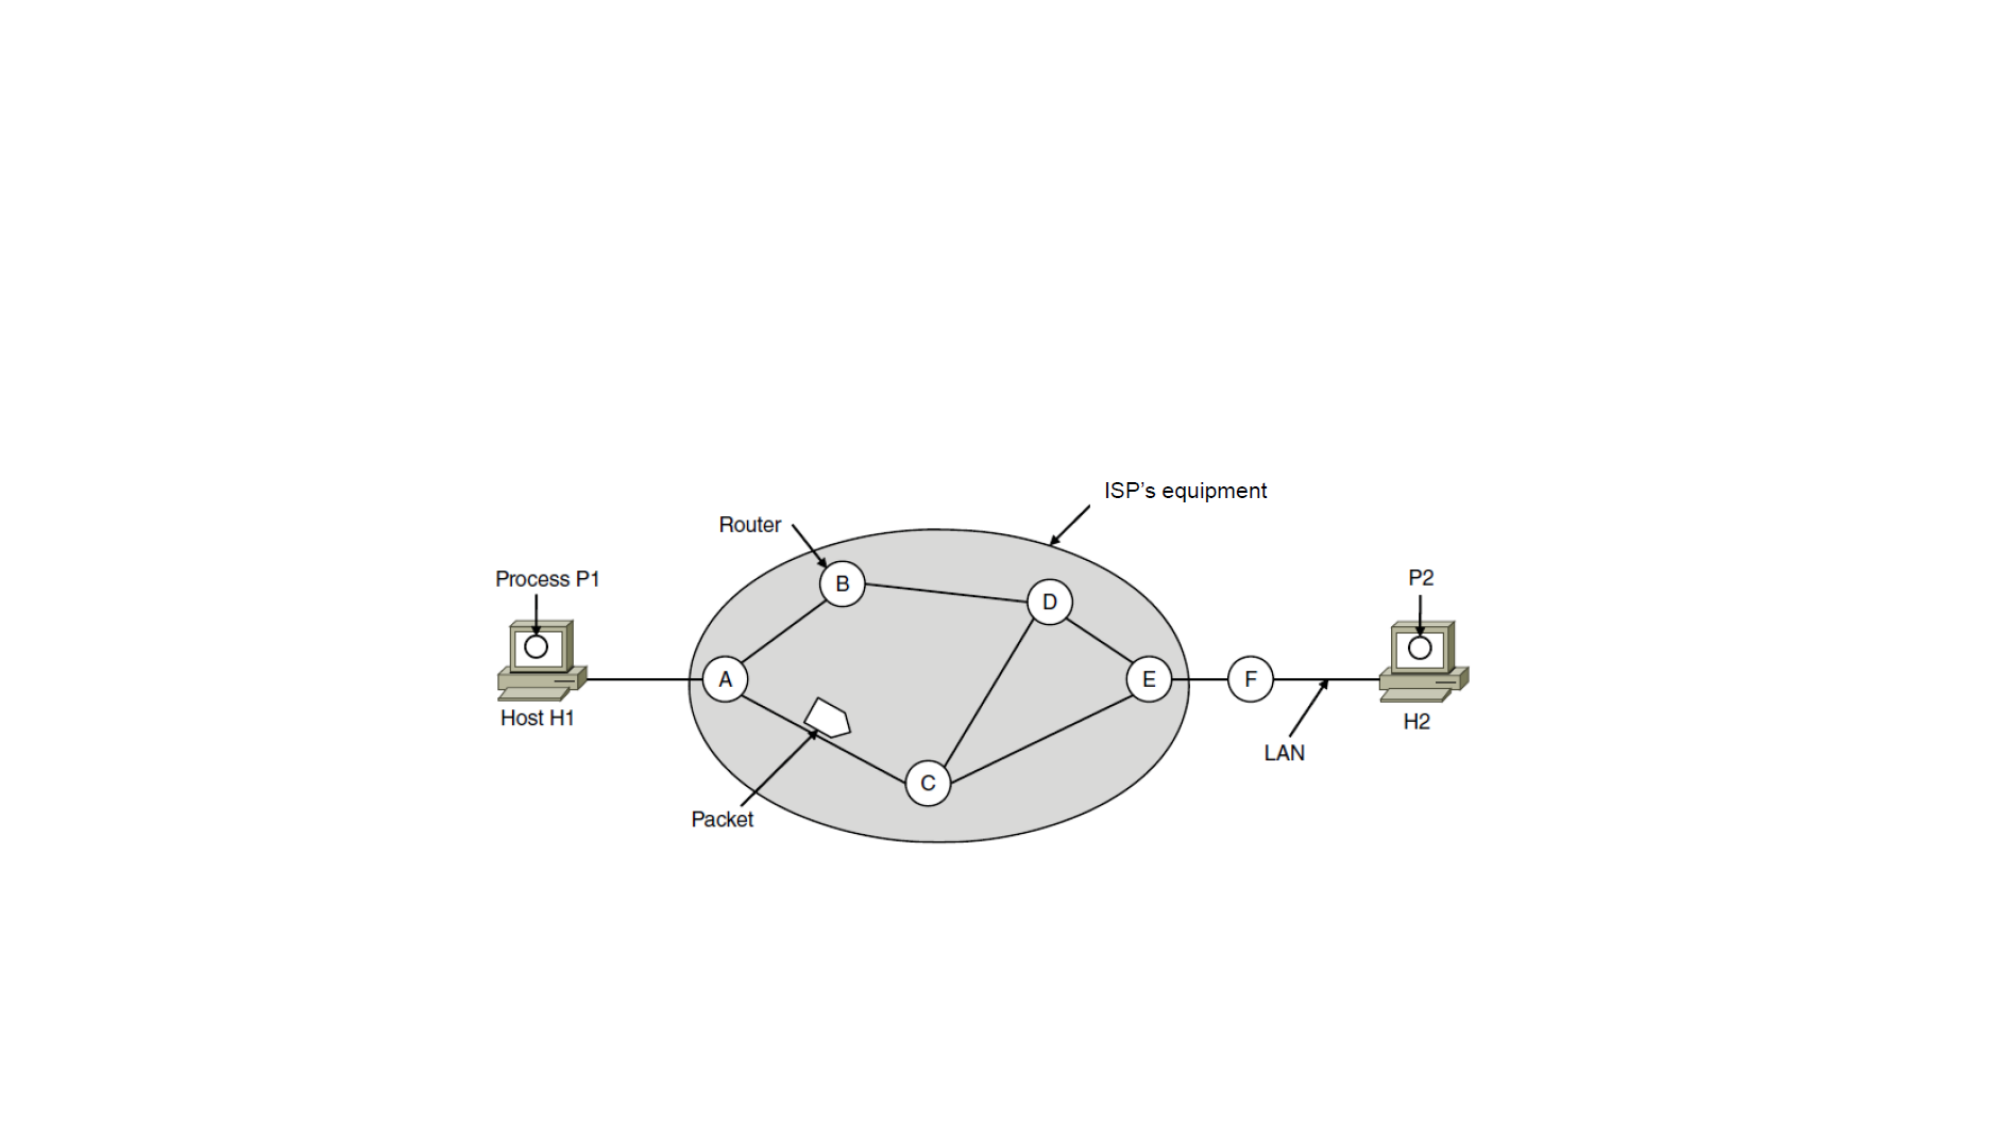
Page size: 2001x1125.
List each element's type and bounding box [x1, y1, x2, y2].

list [475, 399, 1525, 914]
